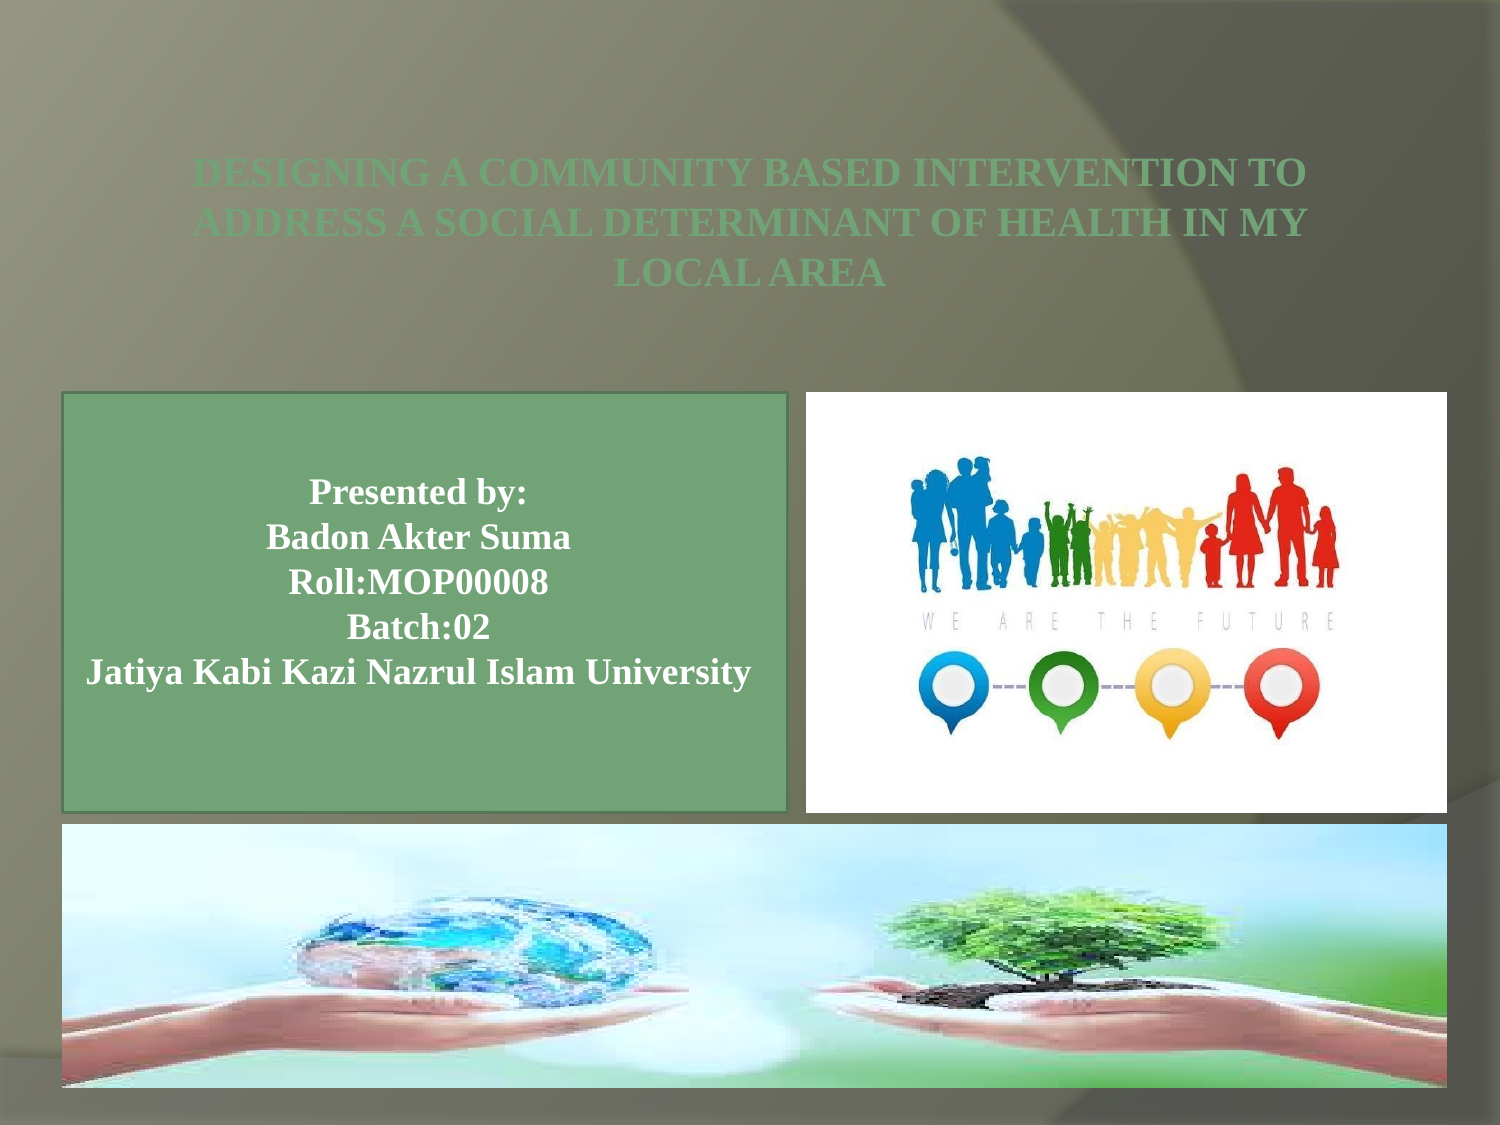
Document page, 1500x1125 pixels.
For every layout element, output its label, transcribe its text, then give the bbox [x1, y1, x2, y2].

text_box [62, 362, 788, 813]
picture [62, 824, 1447, 1088]
picture [806, 391, 1447, 813]
title Designing a Community Based Intervention to Address a Social Determinant of Health in My Local Area [112, 137, 1388, 338]
